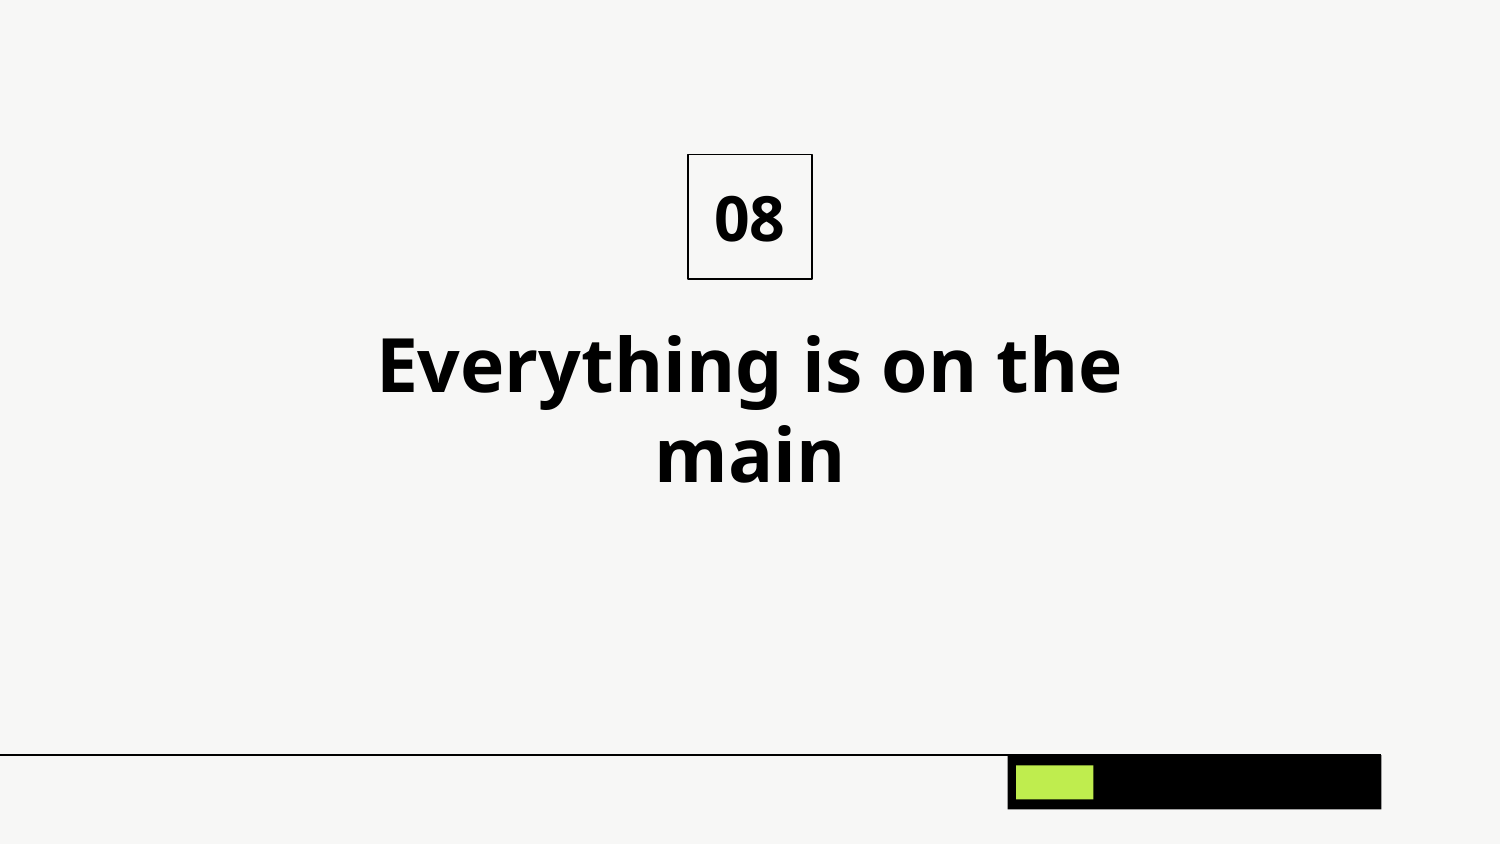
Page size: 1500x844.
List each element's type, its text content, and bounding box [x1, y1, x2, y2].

title 08 [687, 154, 813, 280]
title Everything is on the main [312, 375, 1188, 514]
